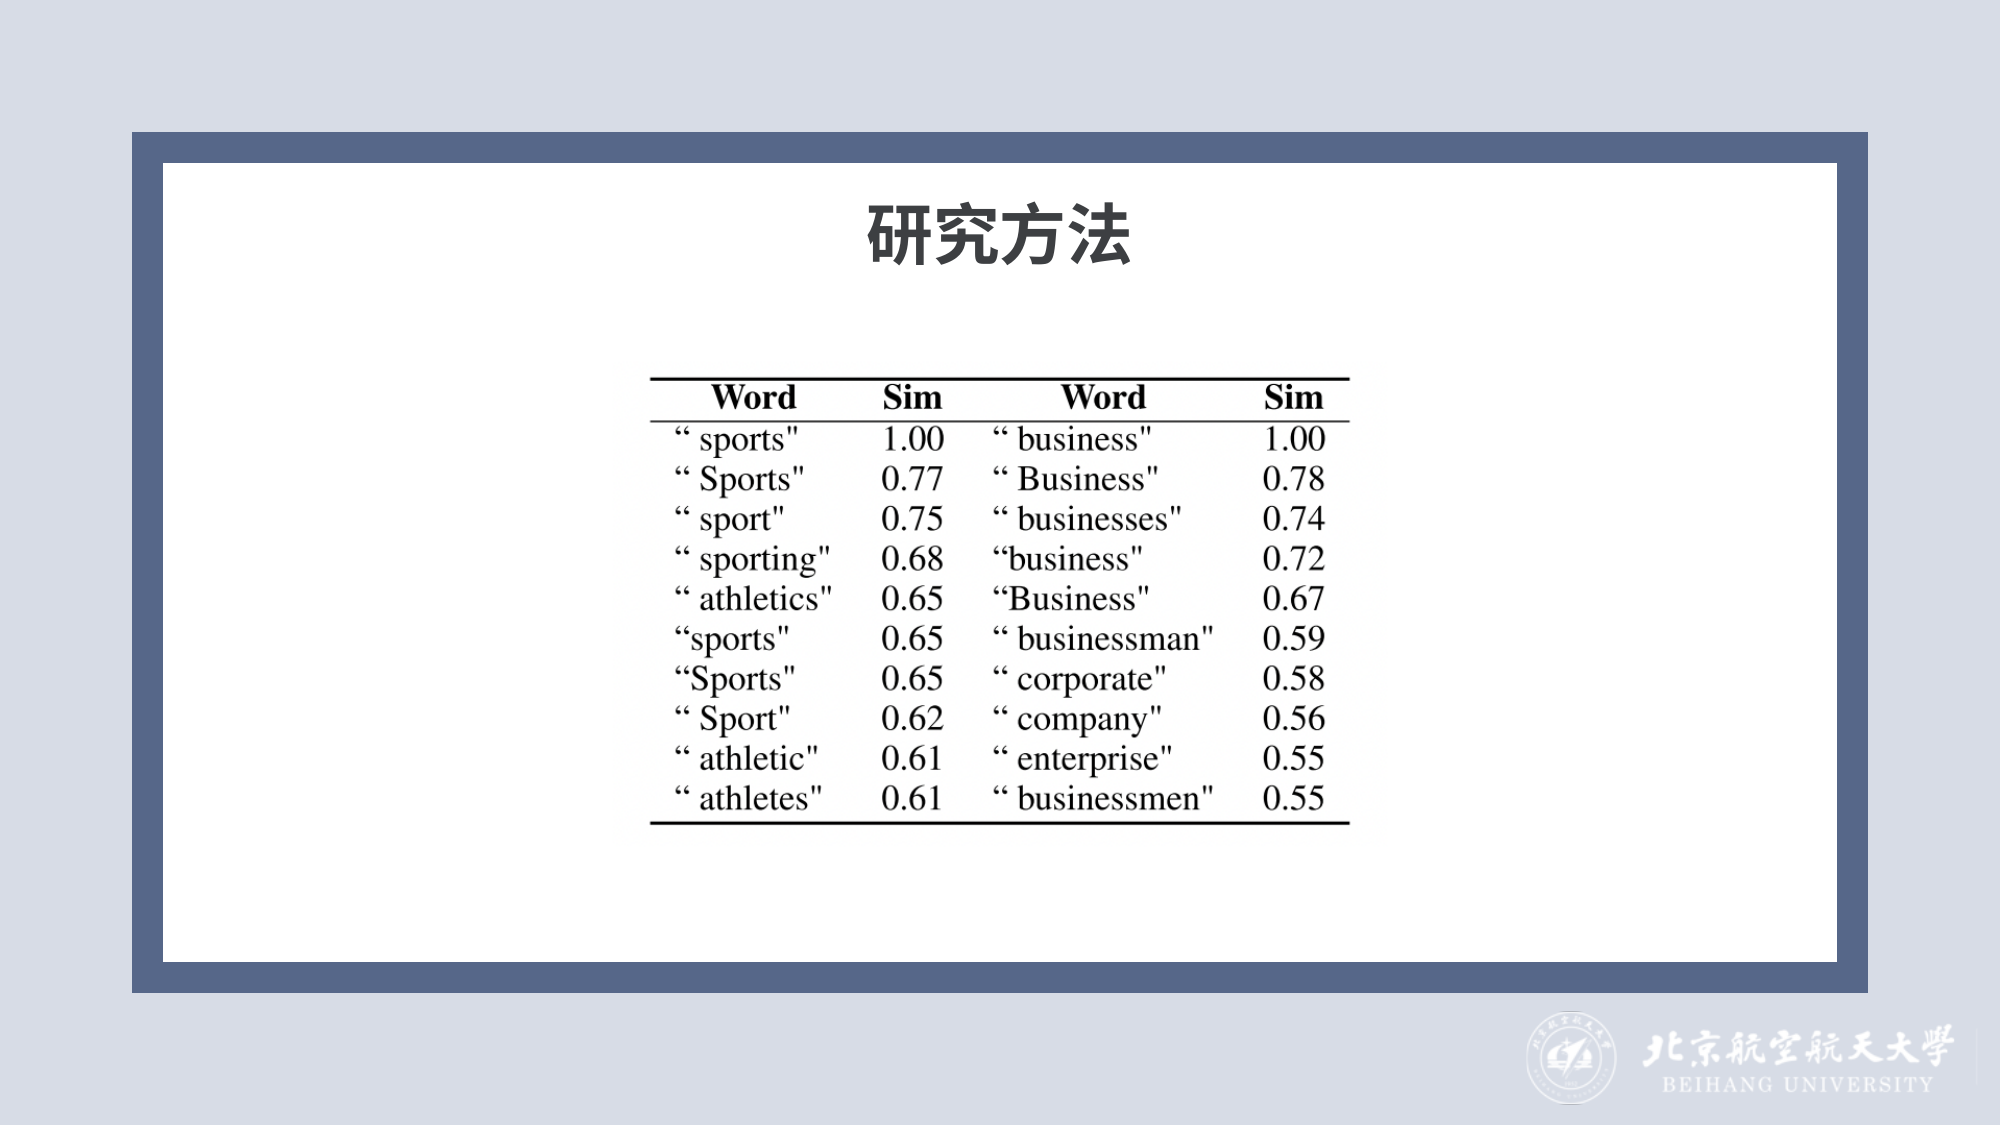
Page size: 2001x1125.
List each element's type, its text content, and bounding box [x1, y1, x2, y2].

text_box 研究方法 [851, 185, 1149, 280]
text_box [0, 0, 2000, 1125]
picture [1526, 990, 1978, 1125]
picture [612, 361, 1388, 847]
text_box [146, 147, 1853, 978]
